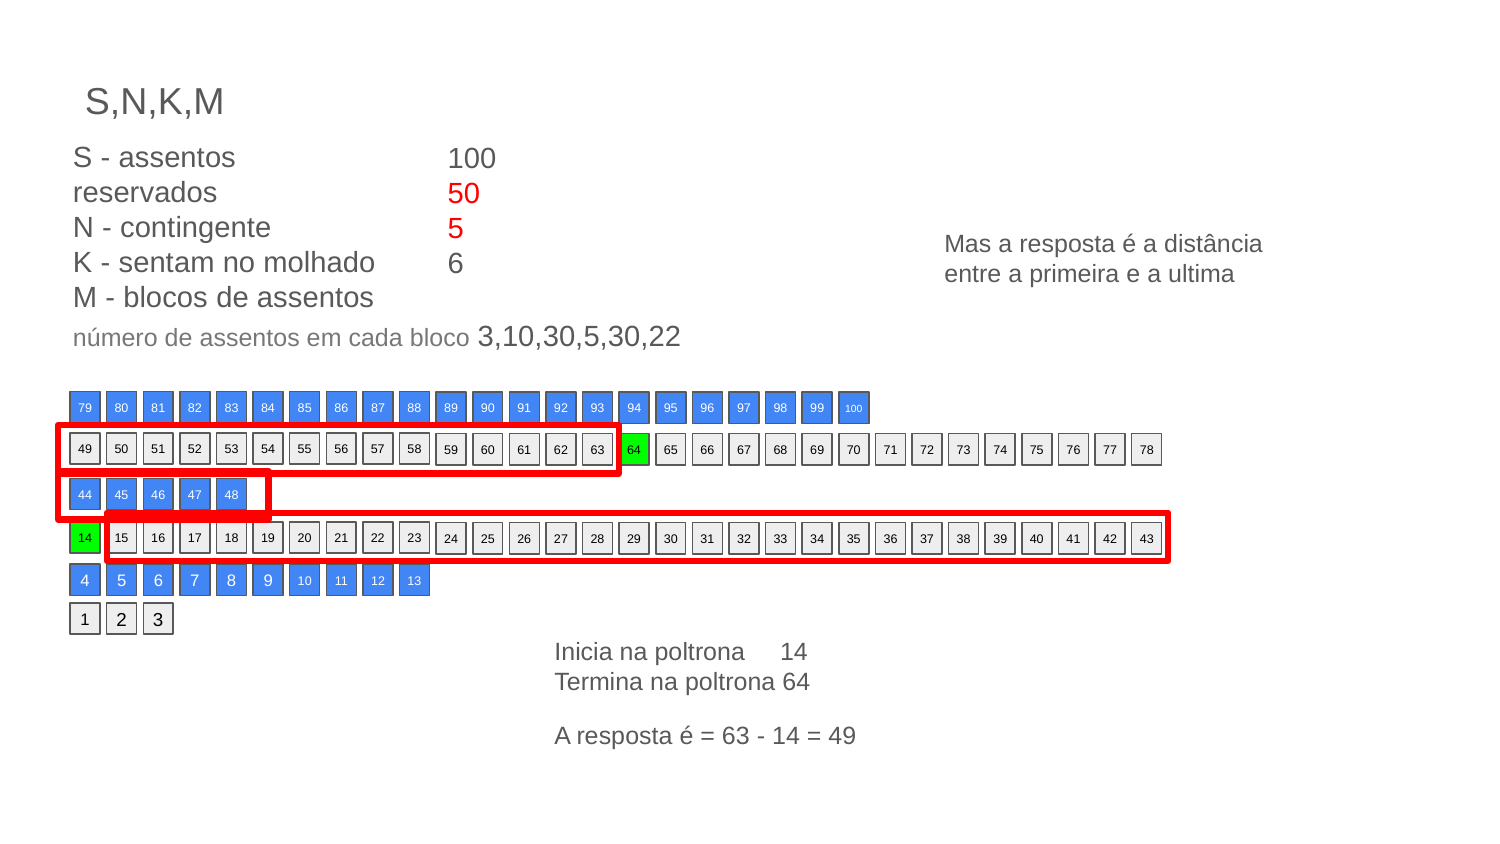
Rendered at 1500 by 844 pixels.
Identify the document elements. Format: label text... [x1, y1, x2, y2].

text_box 88 [399, 391, 430, 423]
text_box 10 [289, 564, 320, 596]
text_box 92 [545, 392, 576, 424]
text_box 64 [620, 433, 650, 465]
text_box 7 [179, 564, 210, 596]
text_box [57, 425, 620, 474]
text_box 1 [70, 602, 100, 635]
text_box Mas a resposta é a distância entre a primeira e a ultima [929, 212, 1323, 303]
text_box 13 [399, 564, 430, 596]
text_box 86 [326, 391, 357, 423]
text_box A resposta é = 63 - 14 = 49 [539, 704, 932, 752]
text_box 94 [619, 392, 650, 424]
text_box 97 [729, 392, 759, 424]
text_box 76 [1058, 433, 1089, 465]
text_box 77 [1095, 433, 1126, 465]
text_box 70 [838, 433, 869, 465]
text_box 66 [692, 433, 723, 465]
text_box 80 [106, 391, 137, 423]
text_box 82 [179, 391, 210, 423]
text_box 83 [216, 391, 247, 423]
text_box [57, 474, 269, 520]
text_box 8 [216, 564, 247, 596]
text_box 85 [289, 391, 320, 423]
text_box S - assentos reservados N - contingente K - sentam no molhado M - blocos de assentos [57, 123, 403, 288]
text_box 69 [802, 433, 833, 465]
text_box 6 [143, 564, 174, 596]
text_box 71 [875, 433, 906, 465]
text_box 95 [655, 392, 686, 424]
text_box 67 [728, 433, 759, 465]
text_box Inicia na poltrona 14 Termina na poltrona 64 [539, 620, 932, 704]
text_box [106, 512, 1169, 562]
text_box 9 [253, 564, 284, 596]
text_box 73 [948, 433, 979, 465]
text_box 78 [1131, 433, 1162, 465]
text_box 81 [143, 391, 174, 423]
text_box 93 [582, 392, 613, 424]
text_box 91 [509, 392, 540, 424]
text_box 75 [1021, 433, 1052, 465]
text_box 68 [765, 433, 796, 465]
text_box 14 [70, 521, 100, 554]
text_box 4 [70, 564, 101, 596]
text_box 100 50 5 6 [432, 124, 529, 296]
text_box 89 [436, 392, 467, 424]
text_box número de assentos em cada bloco 3,10,30,5,30,22 [57, 302, 722, 361]
text_box 100 [838, 392, 869, 424]
text_box 96 [692, 392, 723, 424]
text_box S,N,K,M [70, 61, 473, 109]
text_box 87 [362, 391, 393, 423]
text_box 99 [802, 392, 833, 424]
text_box 65 [655, 433, 686, 465]
text_box 98 [765, 392, 796, 424]
text_box 79 [70, 391, 101, 423]
text_box 2 [106, 602, 137, 635]
text_box 3 [143, 602, 174, 635]
text_box 12 [362, 564, 393, 596]
text_box 84 [253, 391, 284, 423]
text_box 11 [326, 564, 357, 596]
text_box 90 [472, 392, 503, 424]
text_box 72 [911, 433, 942, 465]
text_box 5 [106, 564, 137, 596]
text_box 74 [985, 433, 1016, 465]
